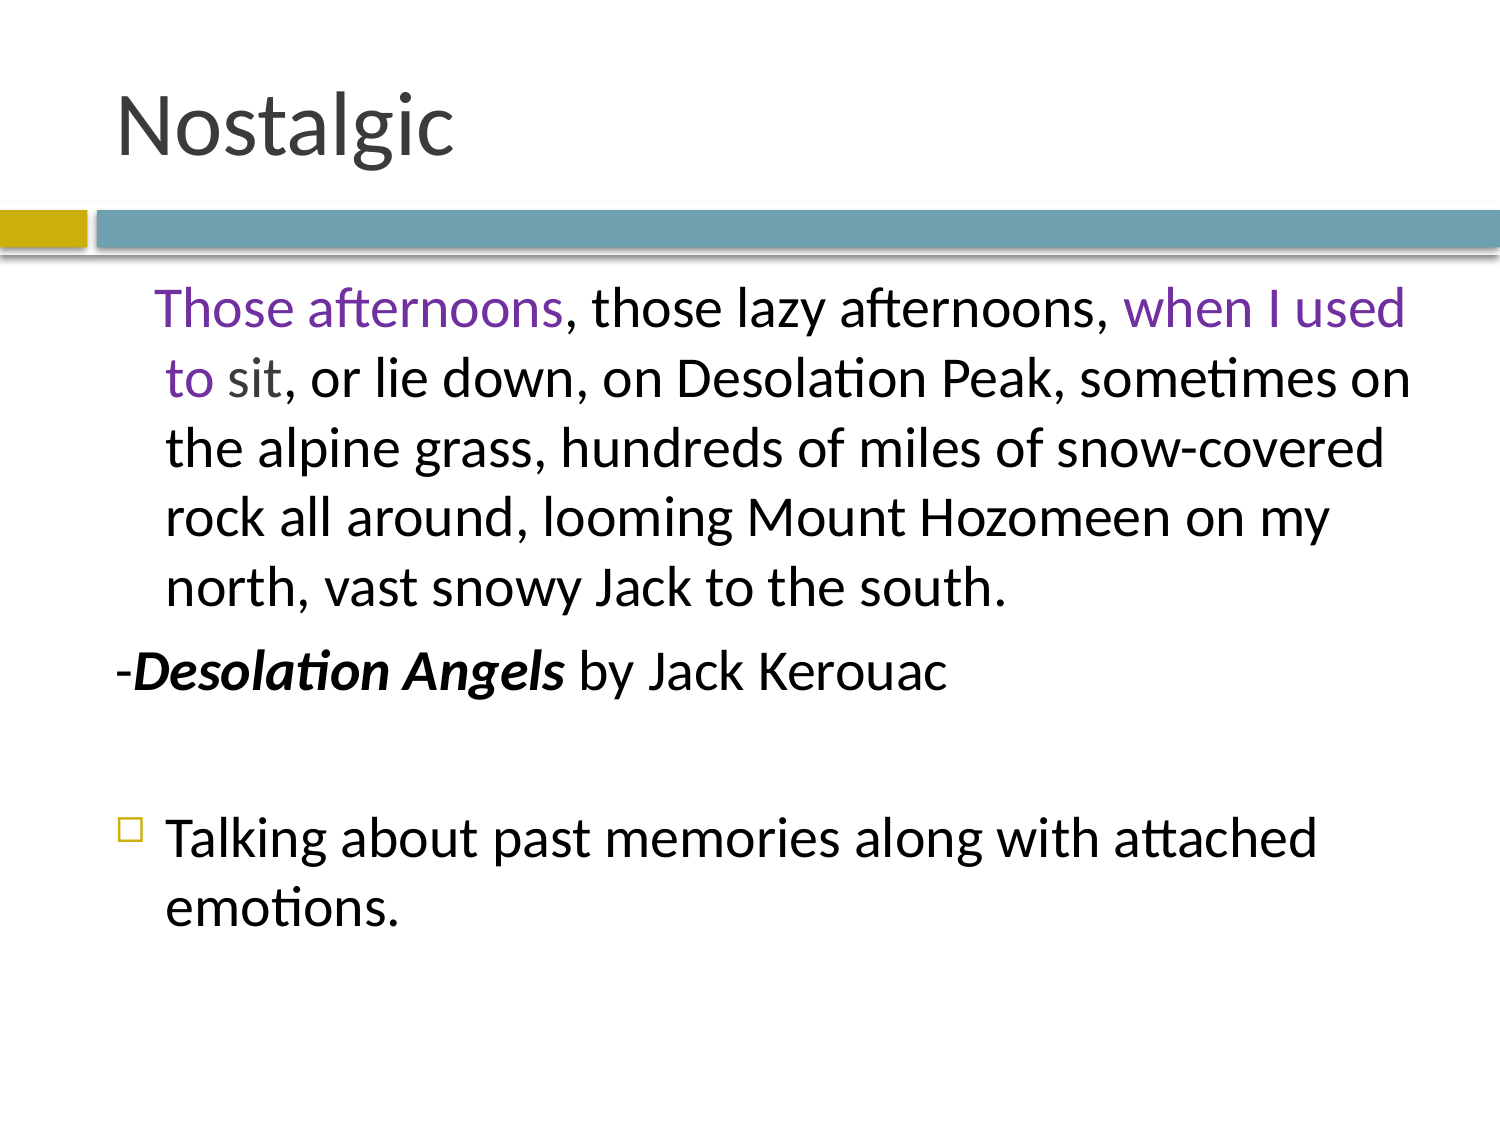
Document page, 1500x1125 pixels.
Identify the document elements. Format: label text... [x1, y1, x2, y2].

title Nostalgic [100, 37, 1438, 200]
list Those afternoons, those lazy afternoons, when I used to sit, or lie down, on Desolation Peak, sometimes on the alpine grass, hundreds of miles of snow-covered rock all around, looming Mount Hozomeen on my north, vast snowy Jack to the south. -Desolation Angels by Jack Kerouac Talking about past memories along with attached emotions. [100, 262, 1438, 1000]
